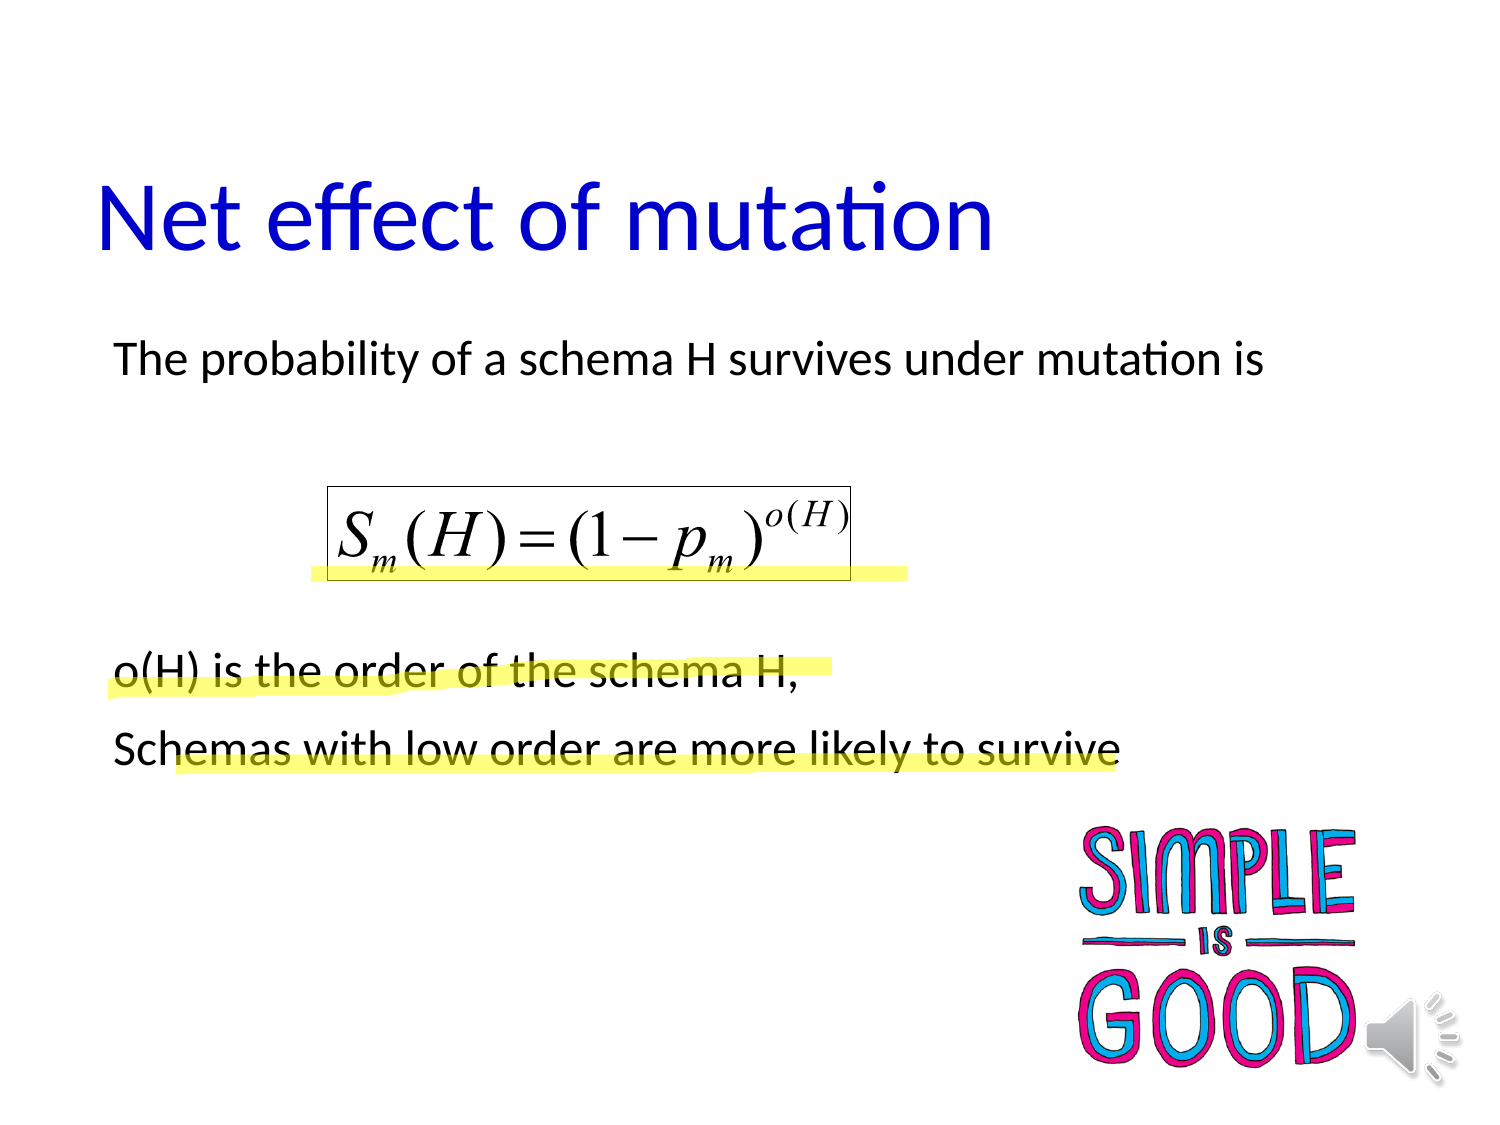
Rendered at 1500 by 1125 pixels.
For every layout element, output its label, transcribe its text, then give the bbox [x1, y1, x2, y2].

title Net effect of mutation [80, 81, 1407, 354]
list The probability of a schema H survives under mutation is o(H) is the order of the schema H, Schemas with low order are more likely to survive [83, 326, 1407, 945]
picture [1033, 806, 1465, 1090]
picture [108, 566, 1127, 796]
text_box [327, 485, 852, 564]
